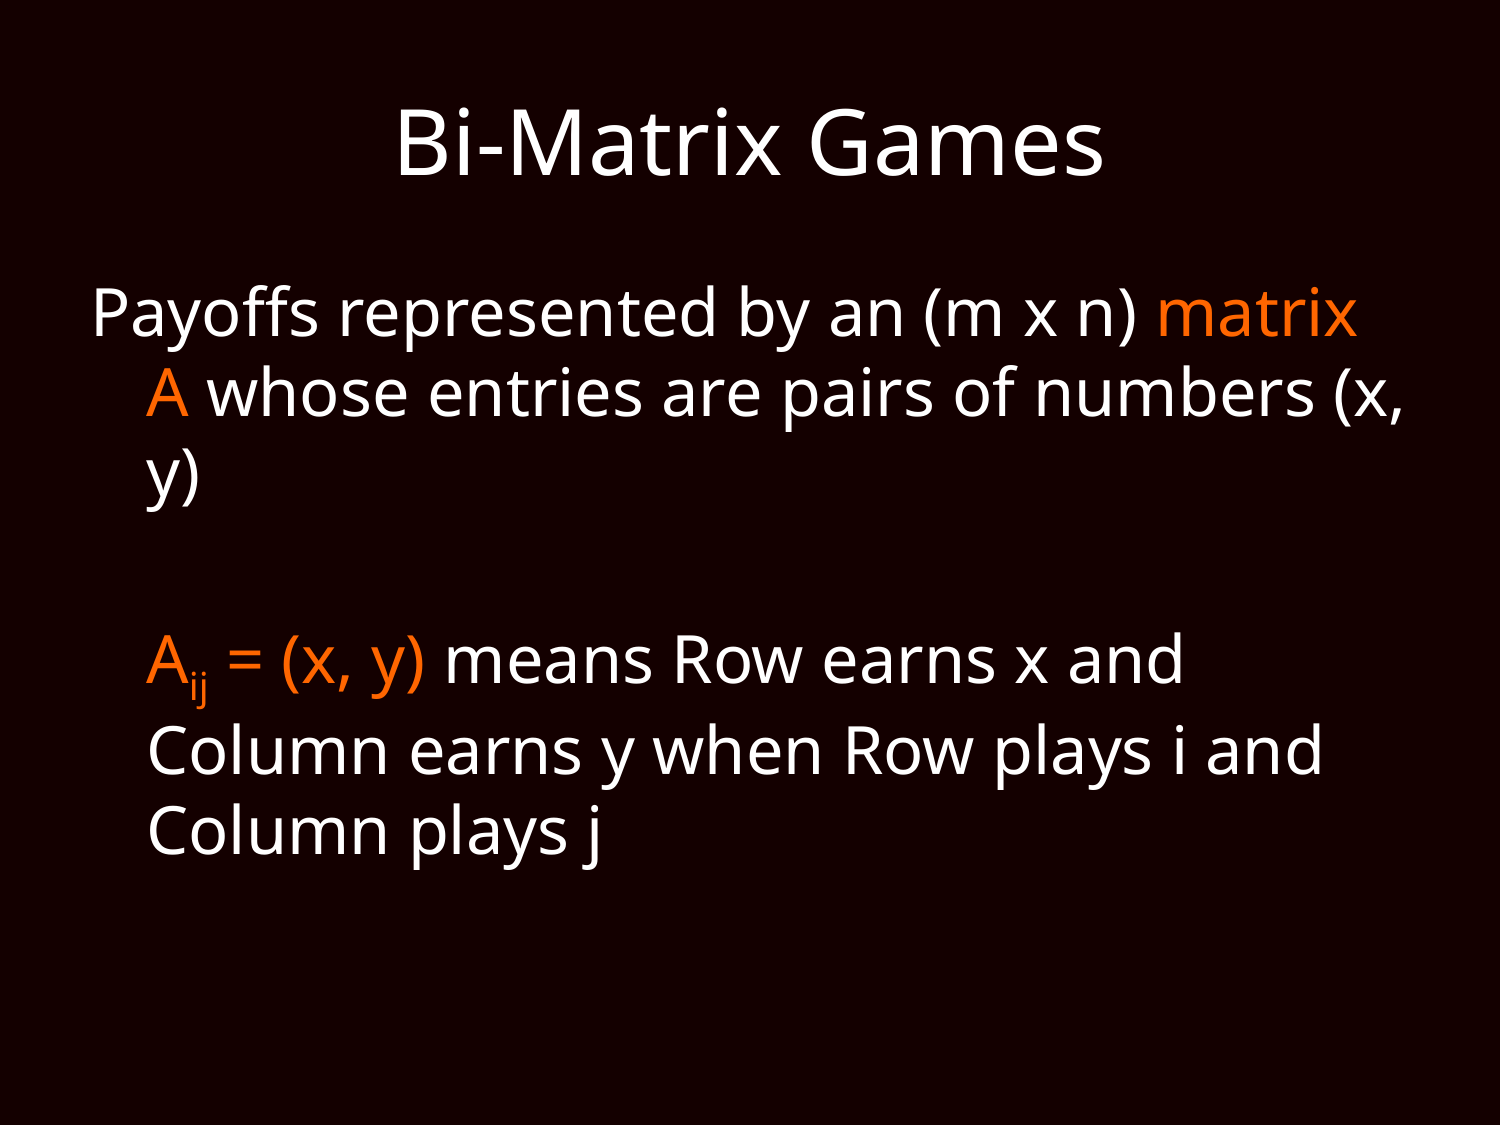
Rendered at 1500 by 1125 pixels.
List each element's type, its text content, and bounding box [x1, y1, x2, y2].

list Payoffs represented by an (m x n) matrix A whose entries are pairs of numbers (x, y) Aij = (x, y) means Row earns x and Column earns y when Row plays i and Column plays j [75, 262, 1425, 1005]
title Bi-Matrix Games [75, 45, 1425, 233]
